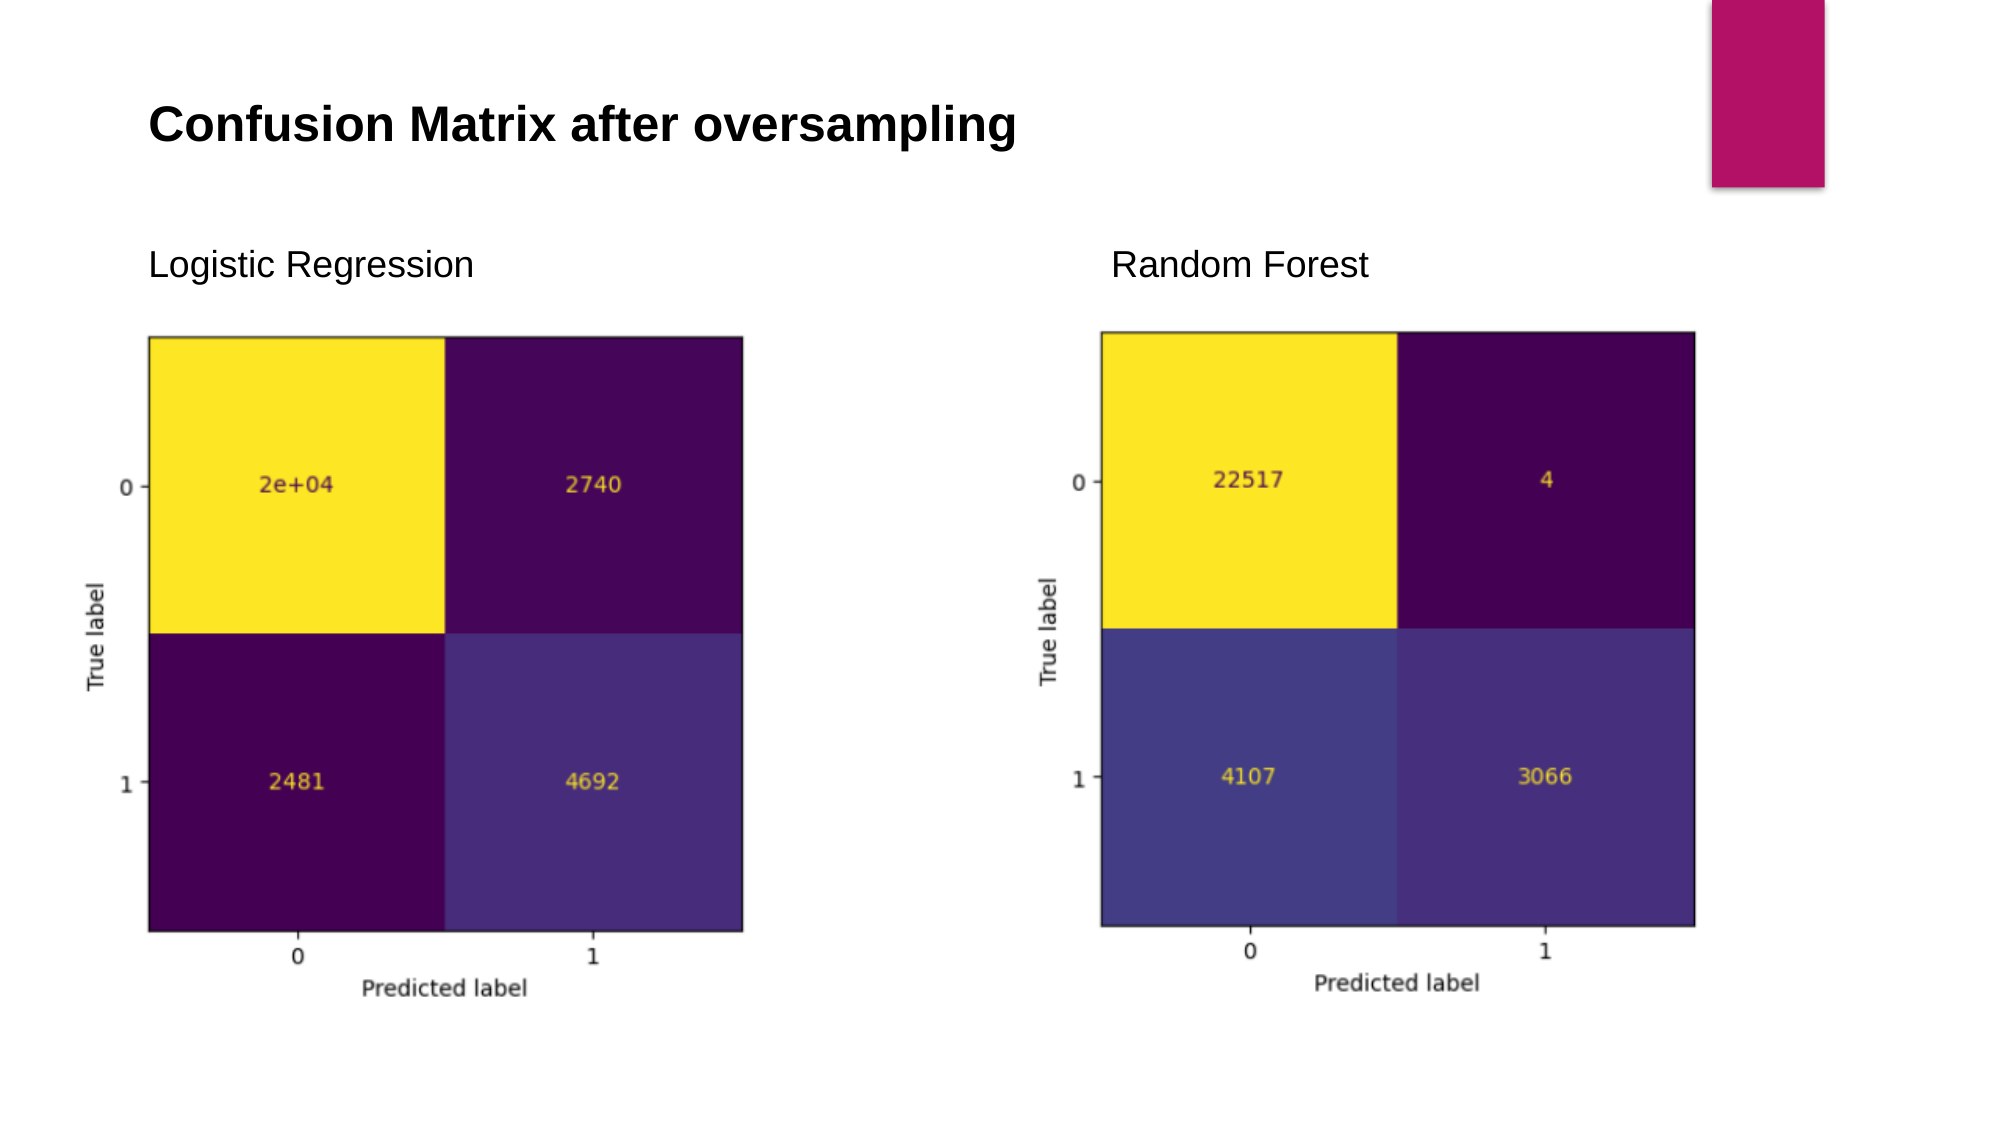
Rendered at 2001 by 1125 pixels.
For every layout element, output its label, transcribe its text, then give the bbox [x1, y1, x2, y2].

picture [76, 319, 773, 1011]
text_box Random Forest [1096, 232, 1502, 292]
picture [1028, 319, 1720, 999]
text_box Logistic Regression [133, 232, 539, 292]
text_box Confusion Matrix after oversampling [133, 84, 1237, 159]
